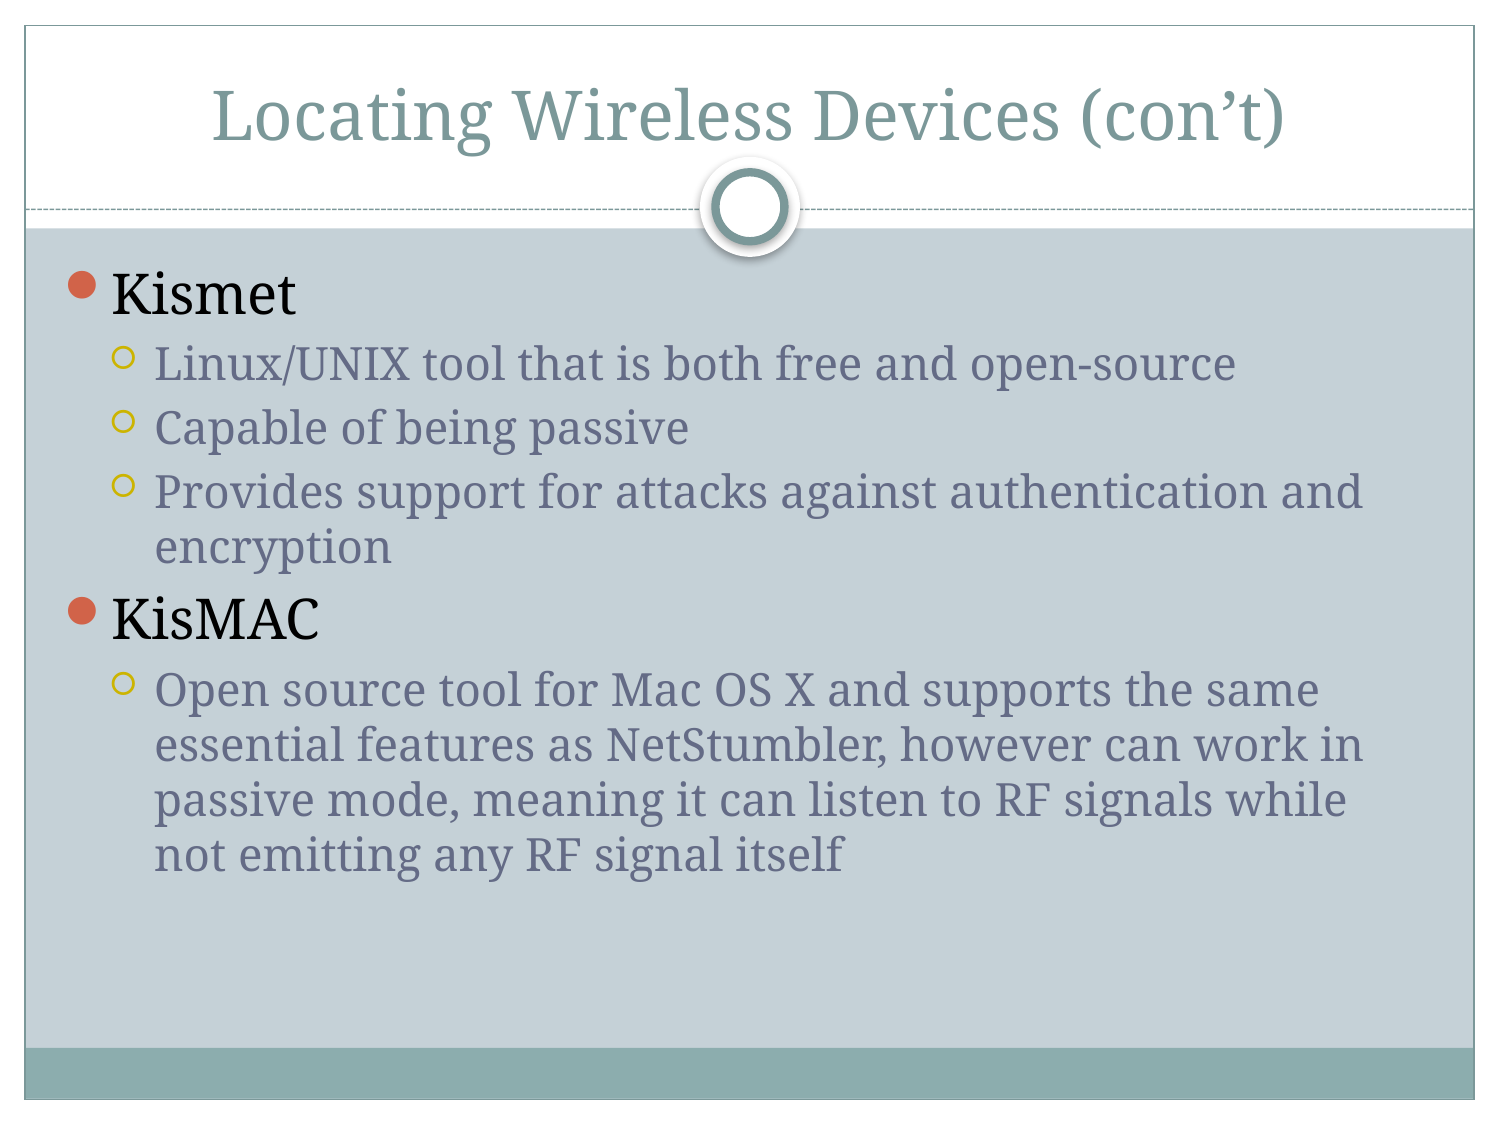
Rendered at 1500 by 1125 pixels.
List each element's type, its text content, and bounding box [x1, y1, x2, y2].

title Locating Wireless Devices (con’t) [49, 37, 1450, 162]
list Kismet Linux/UNIX tool that is both free and open-source Capable of being passive Provides support for attacks against authentication and encryption KisMAC Open source tool for Mac OS X and supports the same essential features as NetStumbler, however can work in passive mode, meaning it can listen to RF signals while not emitting any RF signal itself [49, 250, 1445, 1001]
